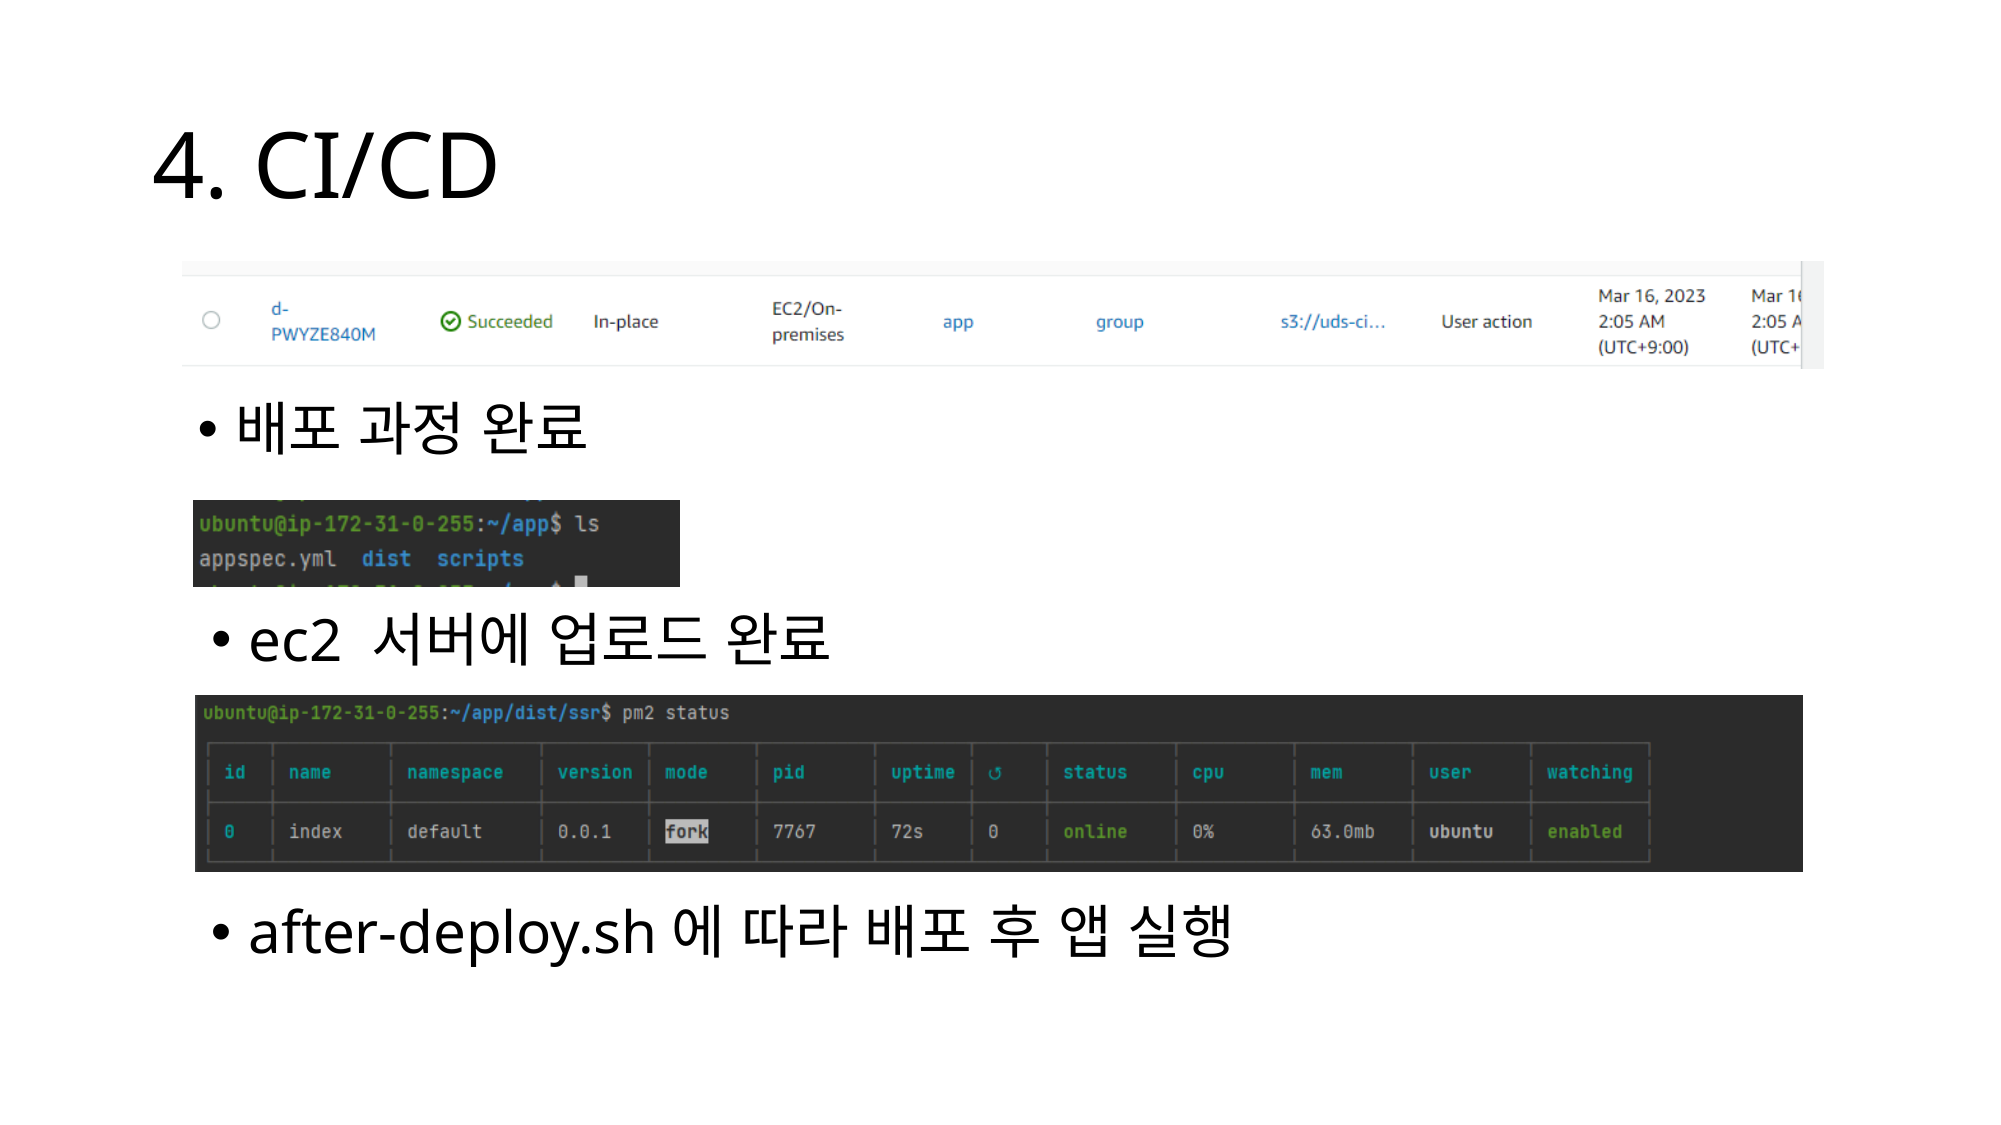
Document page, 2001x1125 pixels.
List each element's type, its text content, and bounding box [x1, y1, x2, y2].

picture [195, 695, 1803, 872]
text_box after-deploy.sh에 따라 배포 후 앱 실행 [195, 896, 1921, 989]
picture [182, 261, 1824, 369]
list ec2 서버에 업로드 완료 [195, 603, 1921, 696]
text_box 배포 과정 완료 [182, 392, 1908, 484]
picture [193, 500, 680, 587]
title 4. CI/CD [137, 59, 1863, 278]
